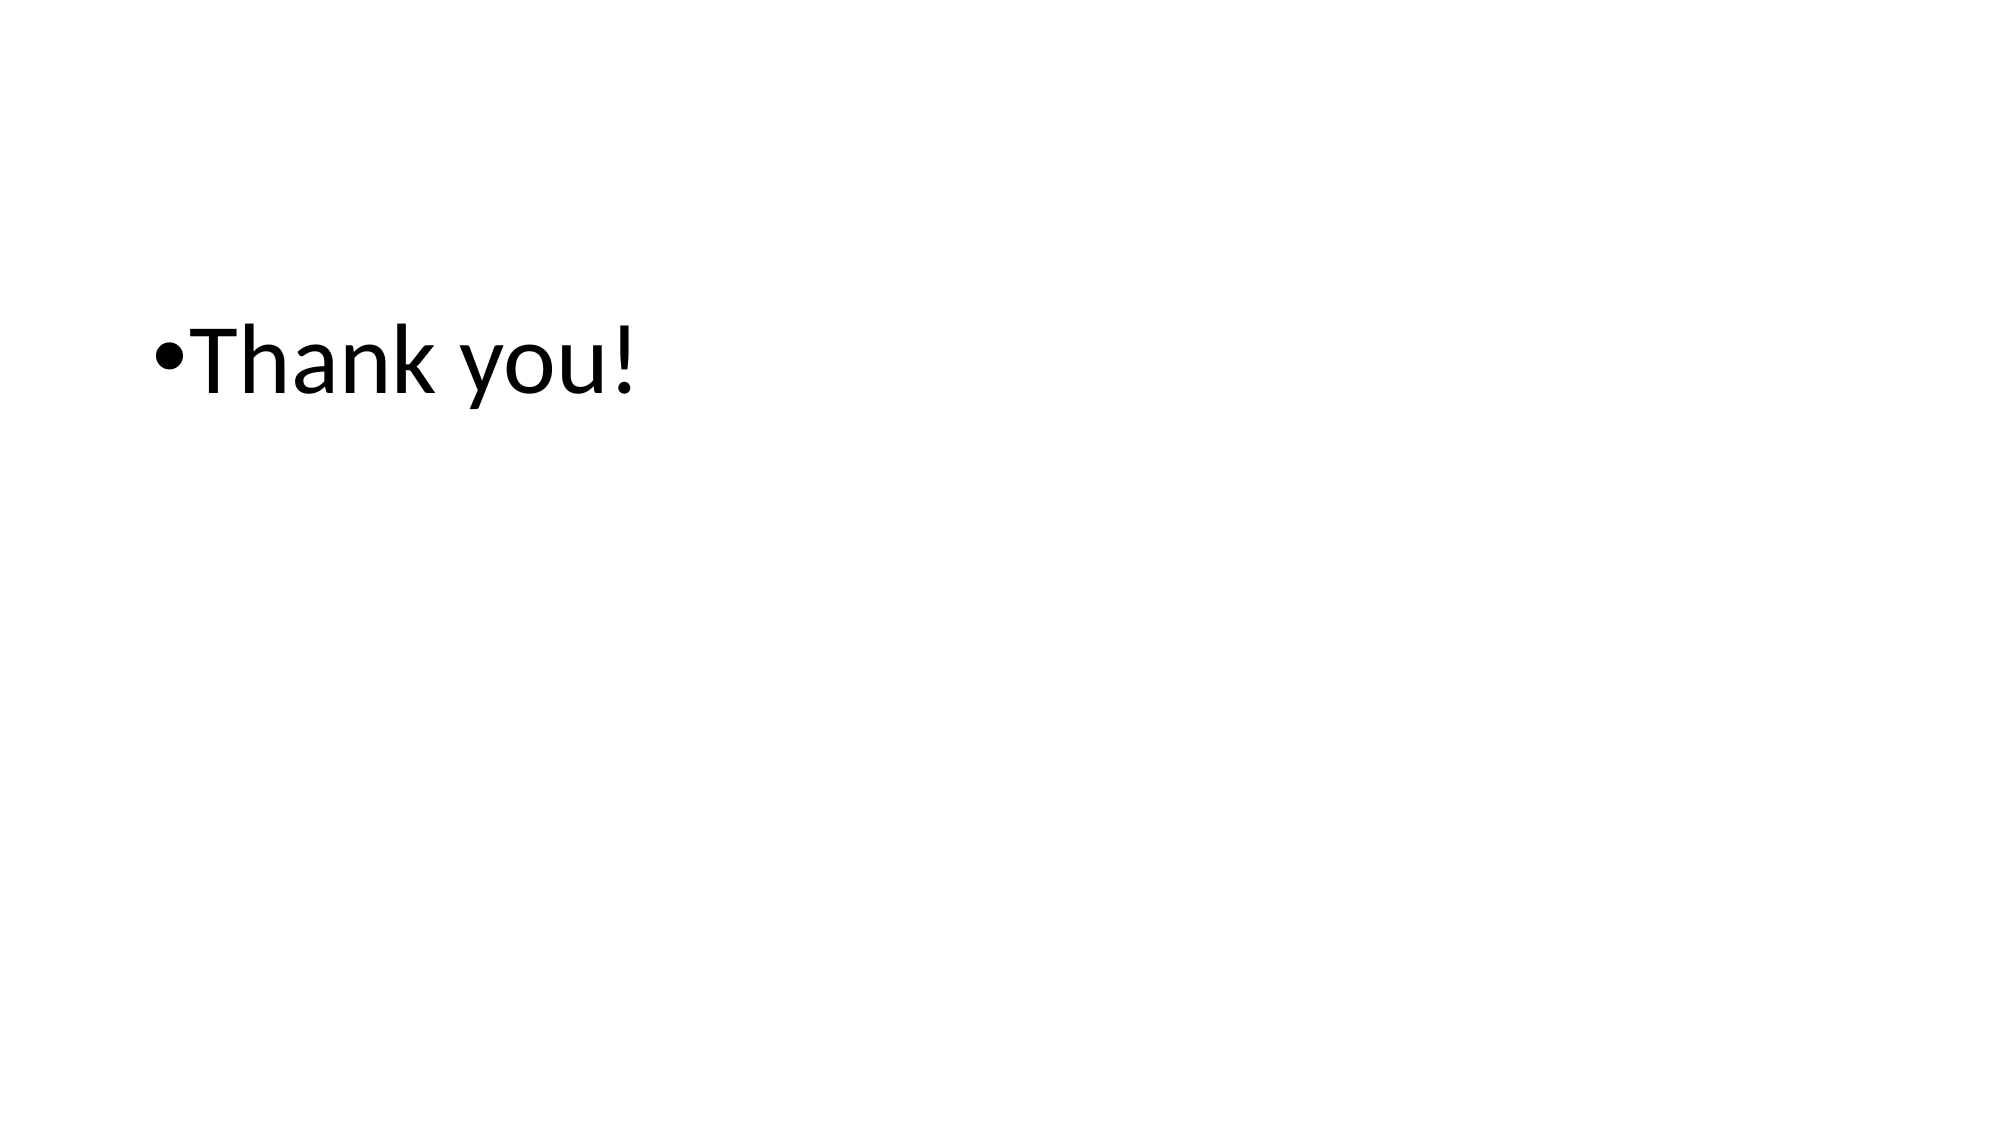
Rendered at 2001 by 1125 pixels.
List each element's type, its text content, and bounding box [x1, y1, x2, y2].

list Thank you! [137, 299, 1863, 1014]
